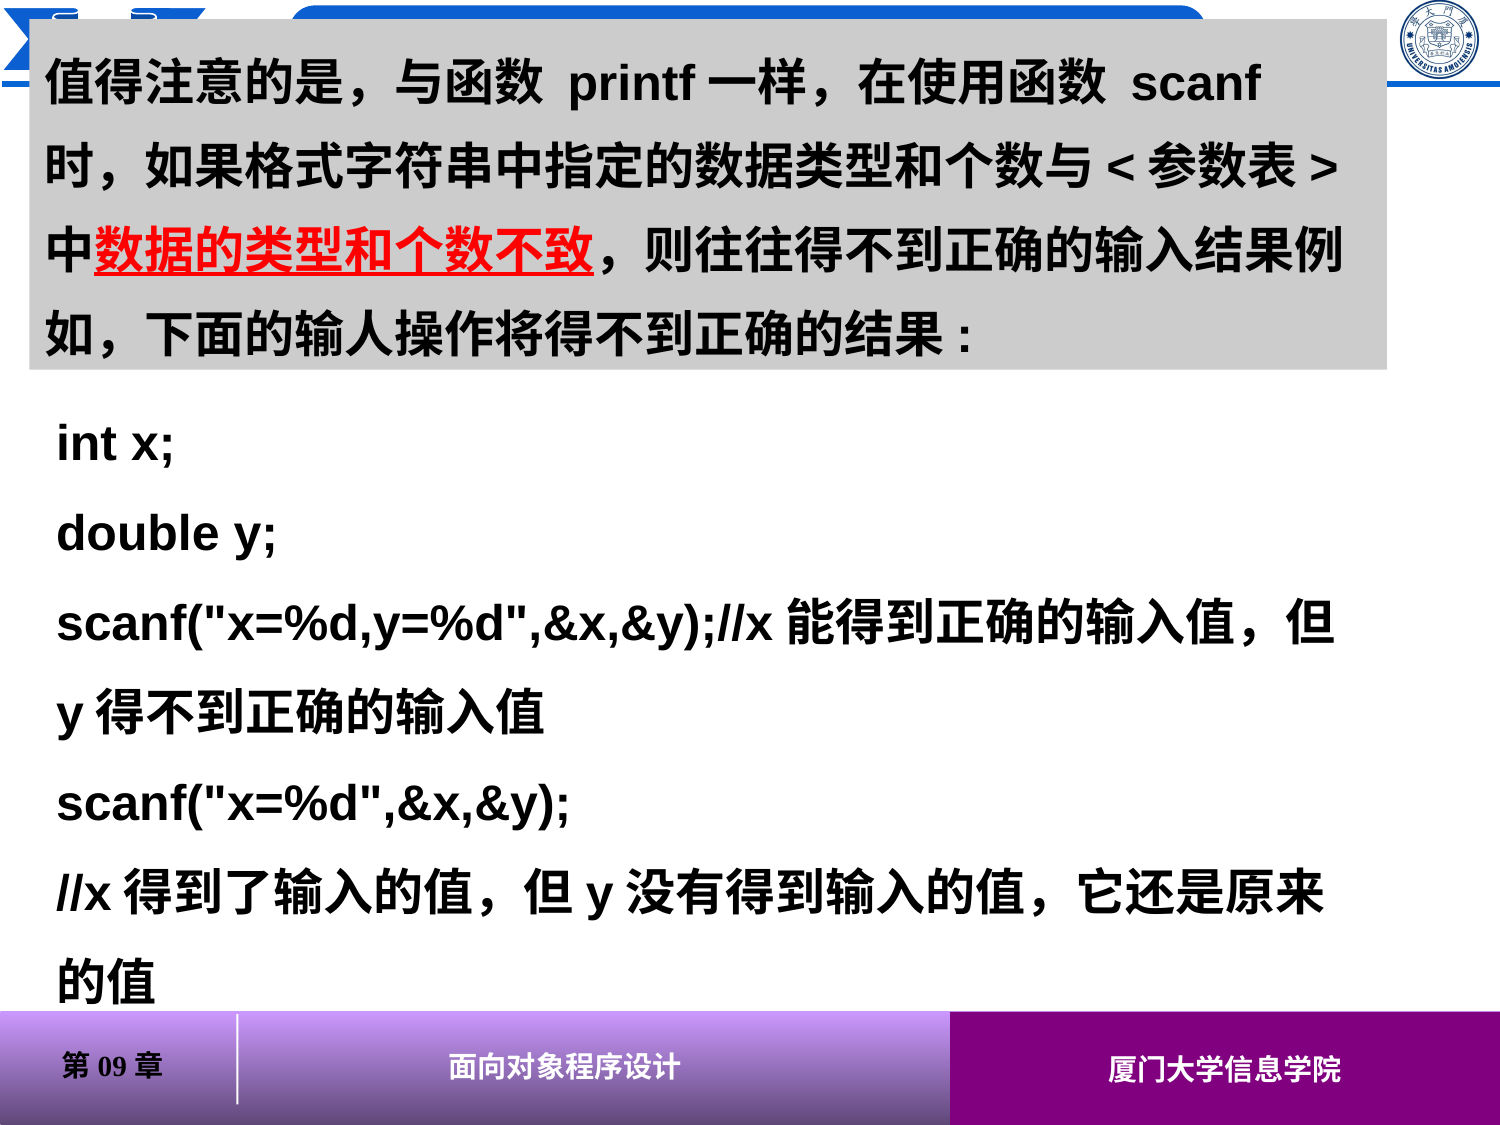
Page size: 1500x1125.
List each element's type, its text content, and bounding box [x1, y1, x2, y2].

picture [1399, 0, 1480, 80]
text_box int x; double y; scanf("x=%d,y=%d",&x,&y);//x能得到正确的输入值，但y得不到正确的输入值 scanf("x=%d",&x,&y); //x得到了输入的值，但y没有得到输入的值，它还是原来的值 [41, 373, 1384, 1018]
slide_number [249, 1024, 463, 1101]
text_box 值得注意的是，与函数 printf一样，在使用函数 scanf时，如果格式字符串中指定的数据类型和个数与<参数表>中数据的类型和个数不致，则往往得不到正确的输入结果例如，下面的输人操作将得不到正确的结果: [29, 19, 1387, 370]
